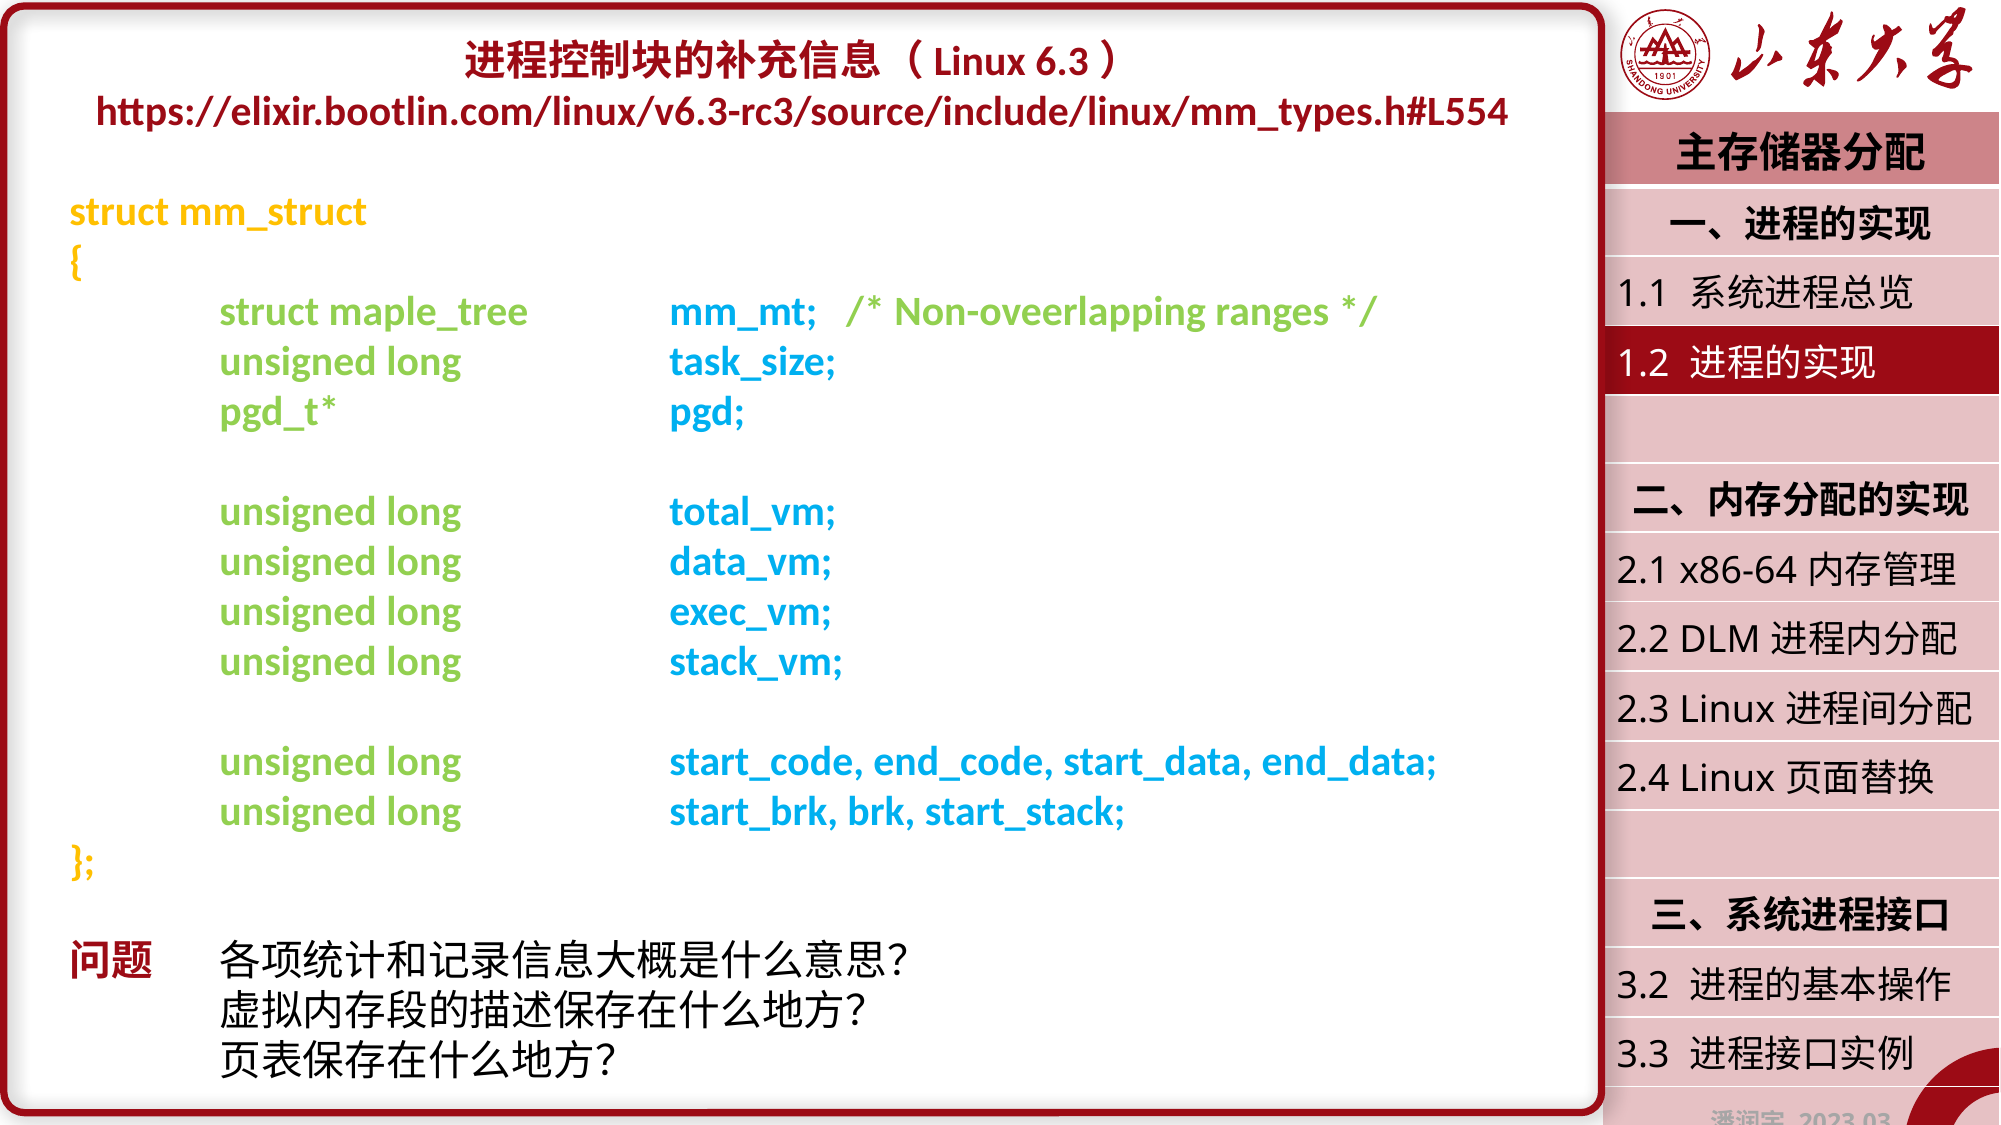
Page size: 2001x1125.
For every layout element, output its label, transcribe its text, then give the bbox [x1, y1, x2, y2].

text_box 状态=空闲 [1603, 1087, 1614, 1116]
table_cell 2.2 DLM进程内分配 [1619, 602, 1999, 670]
table_cell 3.3 进程接口实例 [1619, 1018, 1999, 1086]
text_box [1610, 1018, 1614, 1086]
table_cell 一、进程的实现 [1618, 189, 1999, 255]
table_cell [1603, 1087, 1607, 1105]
text_box 进程控制块的补充信息（Linux 6.3） https://elixir.bootlin.com/linux/v6.3-rc3/source/include/linux/mm_types.h#L554 struct mm_struct { struct maple_tree mm_mt; /* Non-oveerlapping ranges */ unsigned long task_size; pgd_t* pgd; unsigned long total_vm; unsigned long data_vm; unsigned long exec_vm; unsigned long stack_vm; unsigned long start_code, end_code, start_data, end_data; unsigned long start_brk, brk, start_stack; }; 问题 各项统计和记录信息大概是什么意思？ 虚拟内存段的描述保存在什么地方？ 页表保存在什么地方？ [54, 26, 1551, 1092]
table_cell 1.2 进程的实现 [1610, 112, 1614, 184]
table_cell 潘润宇 2023.03 [1603, 1087, 1999, 1125]
table_cell 3.2 进程的基本操作 [1610, 742, 1614, 809]
table_cell 1.1 系统进程总览 [1618, 257, 1999, 325]
table_cell 潘润宇 2023.03 [1610, 879, 1614, 946]
table_cell [1610, 189, 1614, 255]
table_cell 二、内存分配的实现 [1618, 464, 1999, 531]
table_header 主存储器分配 [1618, 112, 1999, 184]
table_cell 2.1 x86-64内存管理 [1619, 533, 1999, 601]
table_cell 3.2 进程的基本操作 [1619, 948, 1999, 1016]
table_cell 2.3 Linux进程间分配 [1619, 672, 1999, 740]
table_cell [1618, 396, 1999, 462]
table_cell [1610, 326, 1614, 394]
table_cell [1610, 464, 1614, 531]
table_cell 2.4 Linux页面替换 [1619, 742, 1999, 809]
table_cell 二、内存分配的实现 [1610, 257, 1614, 325]
table_cell 三、系统进程接口 [1610, 672, 1614, 740]
table_cell 3.3 进程接口实例 [1610, 811, 1614, 877]
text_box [1620, 5, 1977, 100]
text_box [1610, 948, 1614, 1016]
text_box [2, 4, 1603, 1114]
table_cell 1.2 进程的实现 [1618, 326, 1999, 394]
table_cell 2.2 DLM进程内分配 [1610, 396, 1614, 462]
table_cell 2.4 Linux页面替换 [1610, 533, 1614, 601]
table_cell [1610, 602, 1614, 670]
table_cell 三、系统进程接口 [1619, 879, 1999, 946]
table_cell [1619, 811, 1999, 877]
